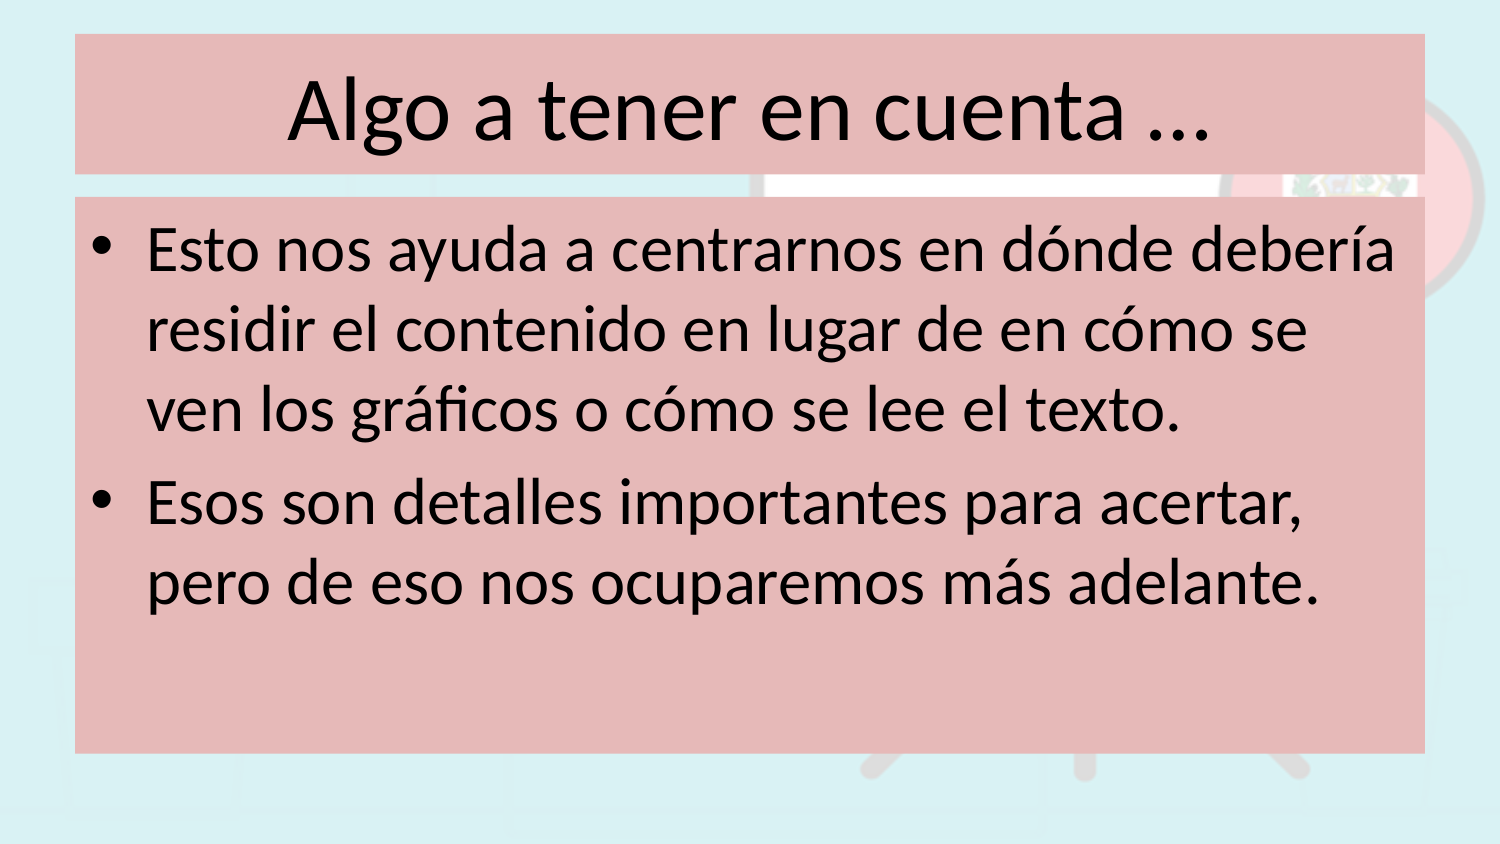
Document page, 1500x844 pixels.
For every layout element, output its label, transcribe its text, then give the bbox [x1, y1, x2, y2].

title Algo a tener en cuenta … [75, 33, 1425, 175]
list Esto nos ayuda a centrarnos en dónde debería residir el contenido en lugar de en cómo se ven los gráficos o cómo se lee el texto. Esos son detalles importantes para acertar, pero de eso nos ocuparemos más adelante. [75, 196, 1425, 754]
